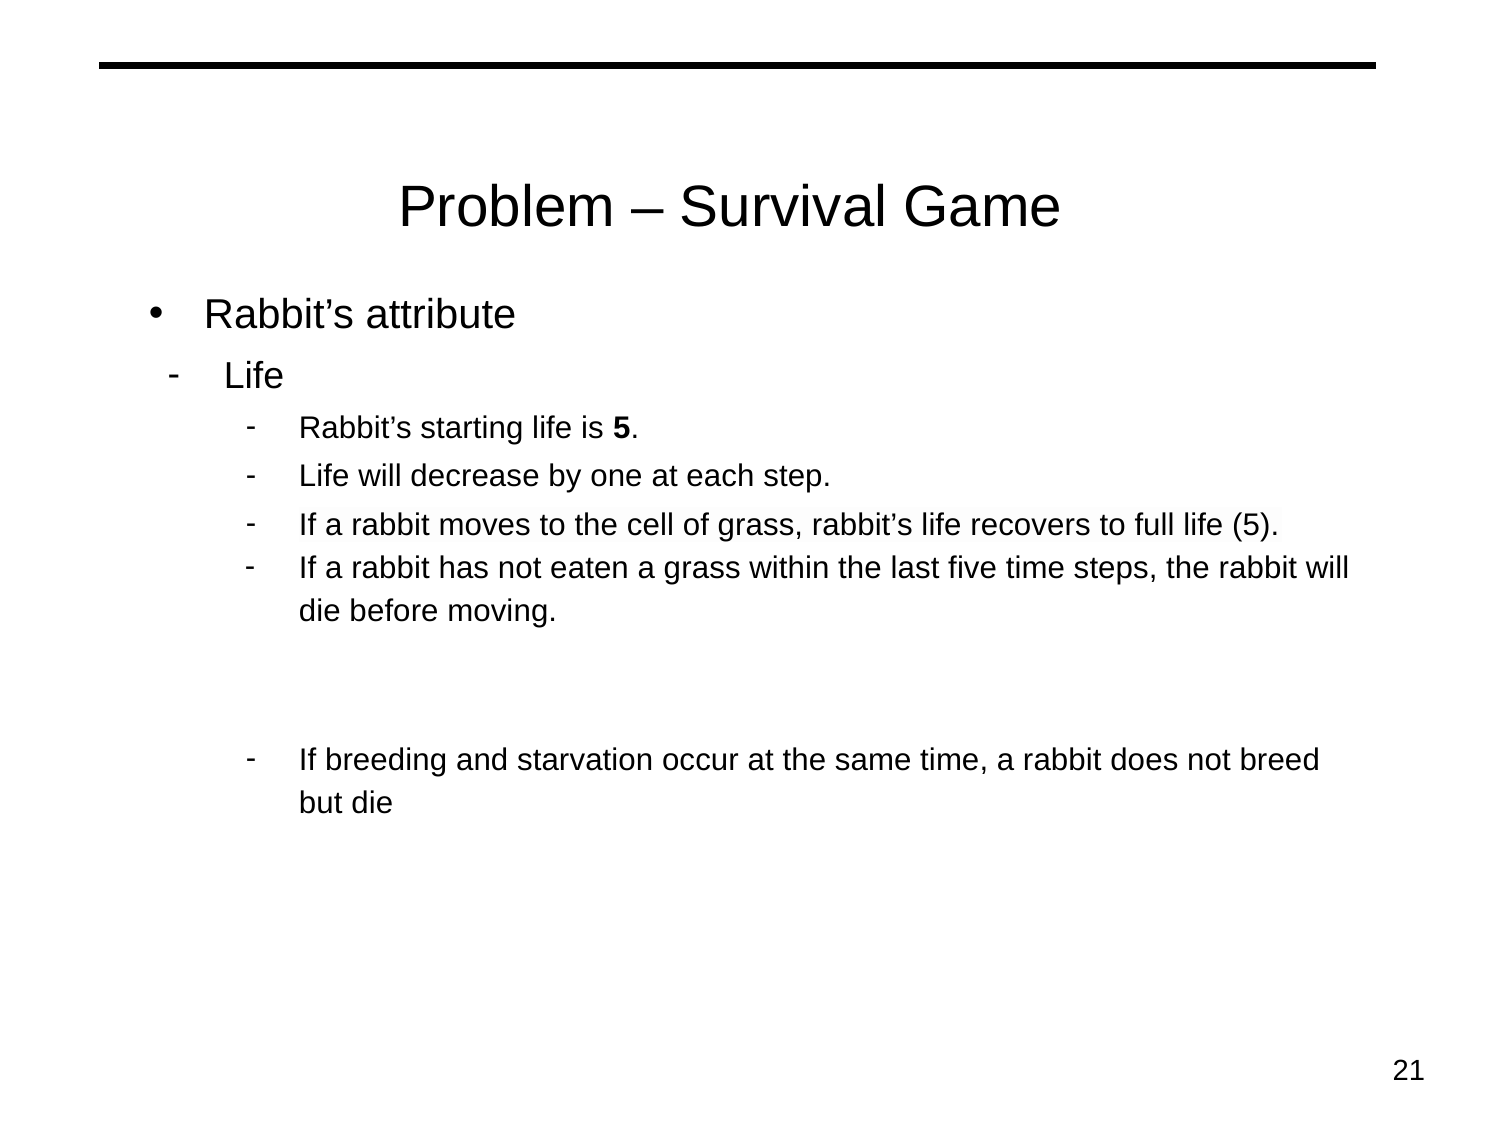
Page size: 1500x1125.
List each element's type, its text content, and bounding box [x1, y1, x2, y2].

text_box Rabbit’s attribute Life Rabbit’s starting life is 5. Life will decrease by one at each step. If a rabbit moves to the cell of grass, rabbit’s life recovers to full life (5). If a rabbit has not eaten a grass within the last five time steps, the rabbit will die before moving. If breeding and starvation occur at the same time, a rabbit does not breed but die [133, 264, 1413, 1001]
title Problem – Survival Game [99, 79, 1362, 233]
